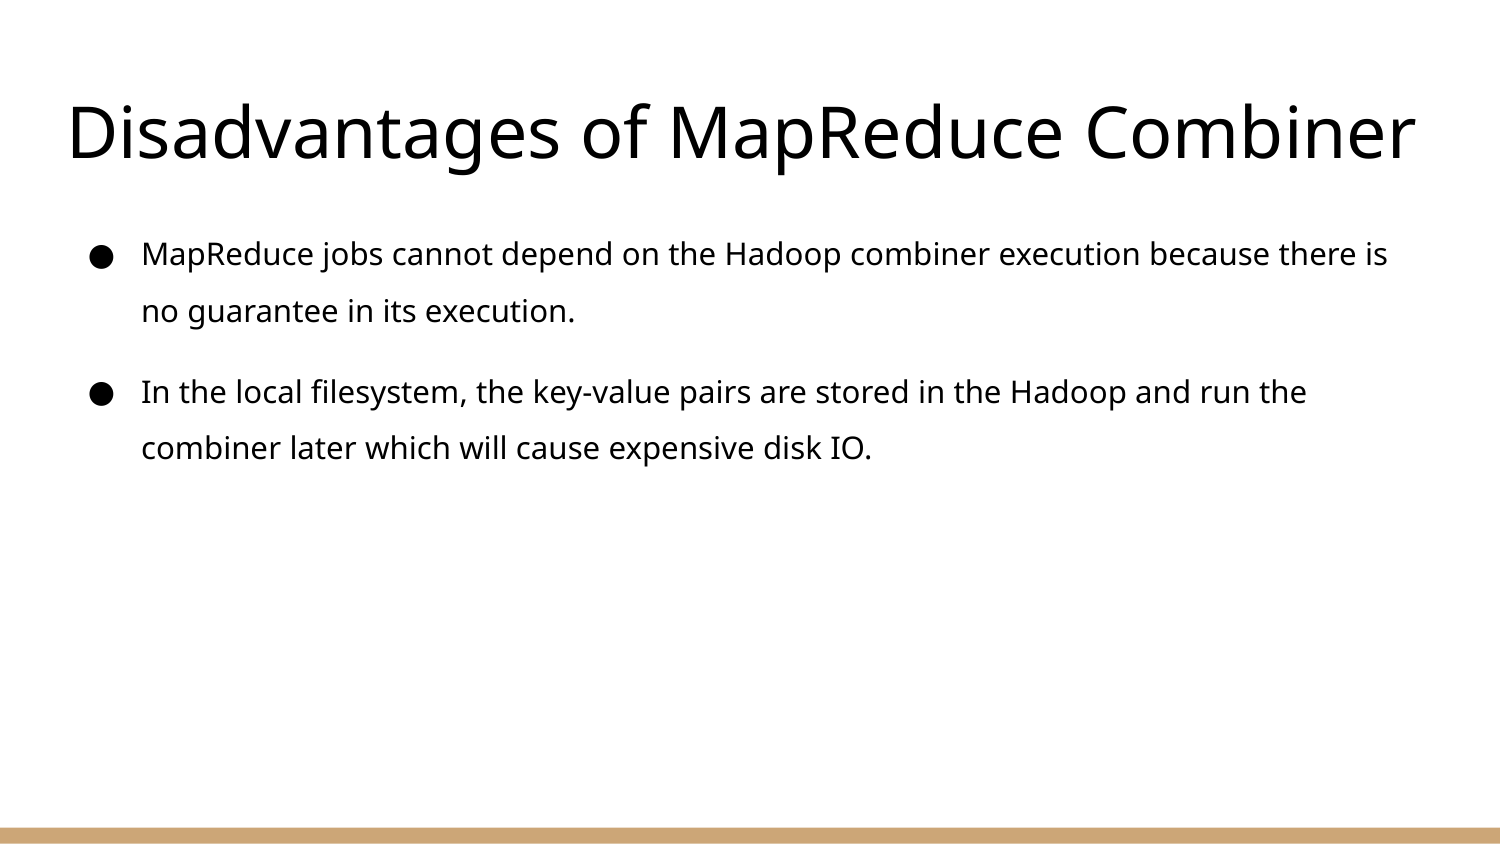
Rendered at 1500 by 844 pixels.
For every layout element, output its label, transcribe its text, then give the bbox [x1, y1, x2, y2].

title Disadvantages of MapReduce Combiner [51, 51, 1449, 189]
list MapReduce jobs cannot depend on the Hadoop combiner execution because there is no guarantee in its execution. In the local filesystem, the key-value pairs are stored in the Hadoop and run the combiner later which will cause expensive disk IO. [51, 200, 1449, 752]
